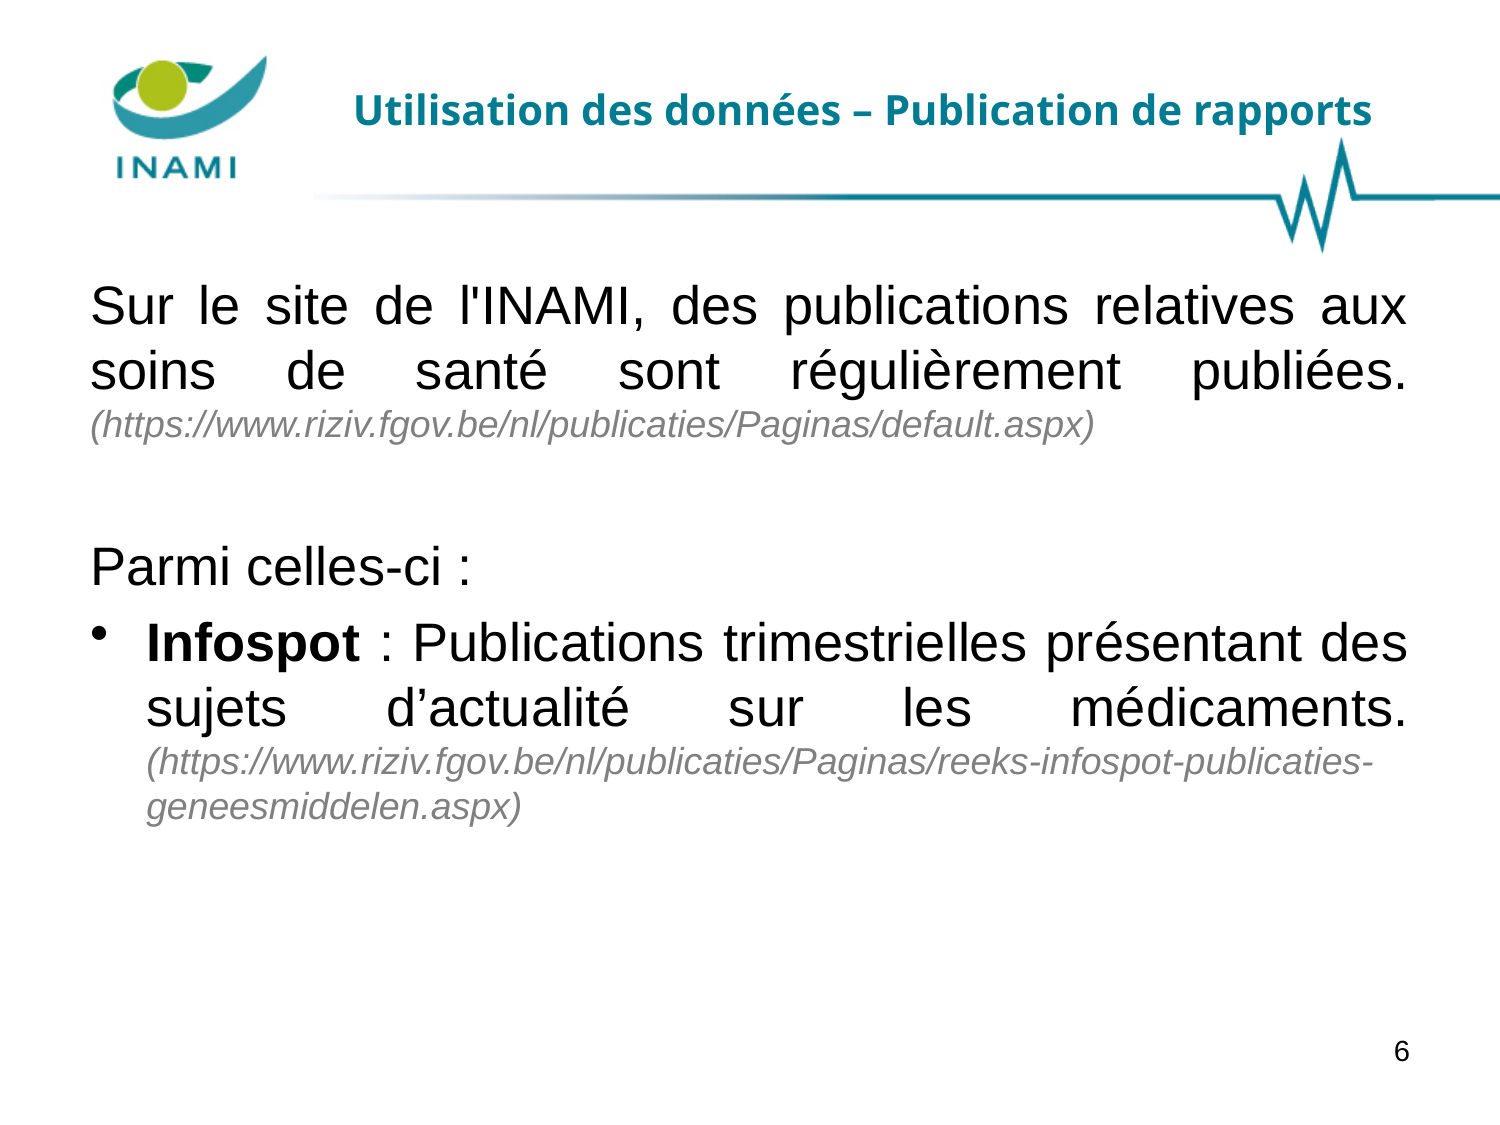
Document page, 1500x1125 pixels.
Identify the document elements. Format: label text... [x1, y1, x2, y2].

picture [53, 6, 1500, 255]
list Sur le site de l'INAMI, des publications relatives aux soins de santé sont régulièrement publiées. (https://www.riziv.fgov.be/nl/publicaties/Paginas/default.aspx) Parmi celles-ci : Infospot : Publications trimestrielles présentant des sujets d’actualité sur les médicaments. (https://www.riziv.fgov.be/nl/publicaties/Paginas/reeks-infospot-publicaties-geneesmiddelen.aspx) [74, 262, 1426, 1006]
slide_number 6 [1074, 1024, 1426, 1103]
title Utilisation des données – Publication de rapports [300, 44, 1426, 173]
